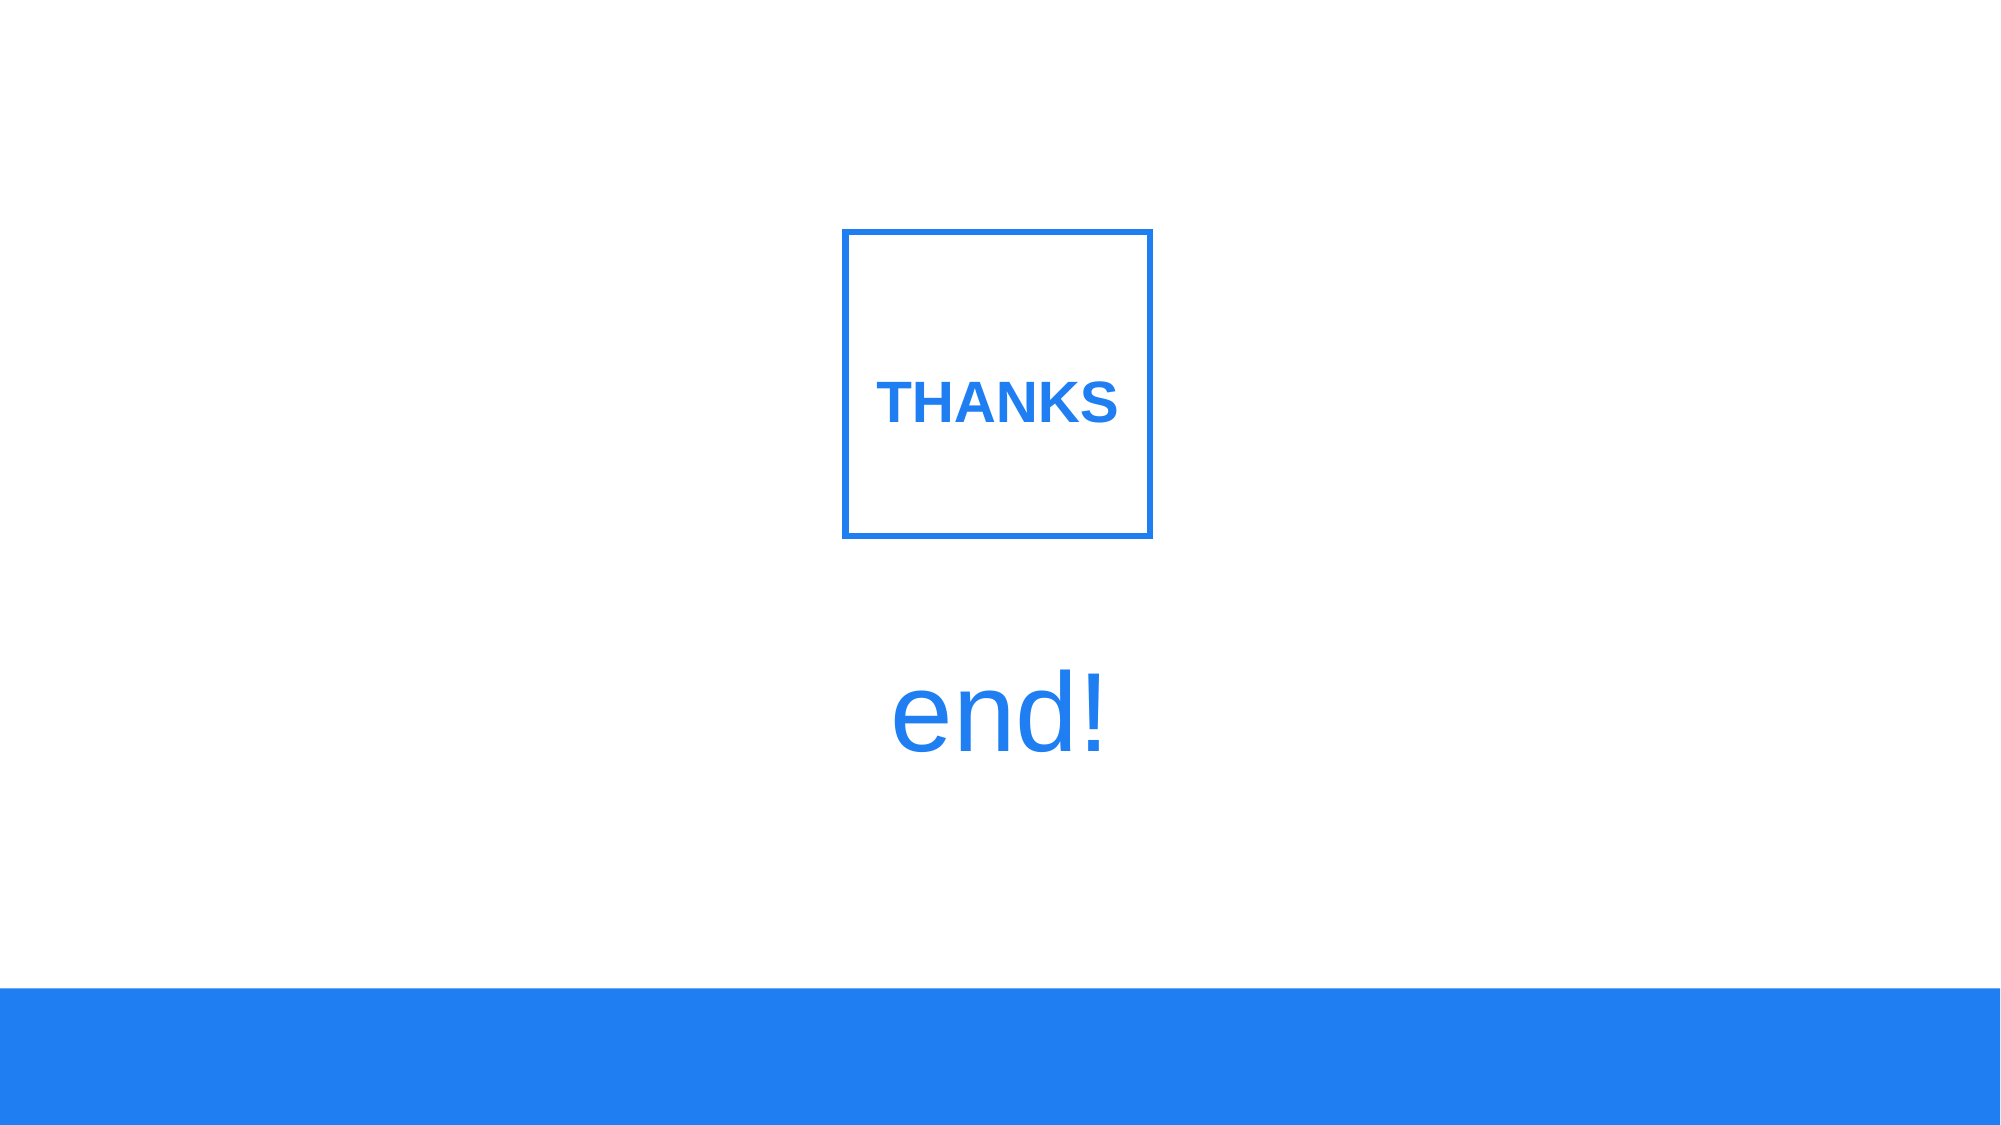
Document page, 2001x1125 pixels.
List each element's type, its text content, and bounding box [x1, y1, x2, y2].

list THANKS [845, 299, 1150, 485]
title end! [409, 587, 1591, 799]
